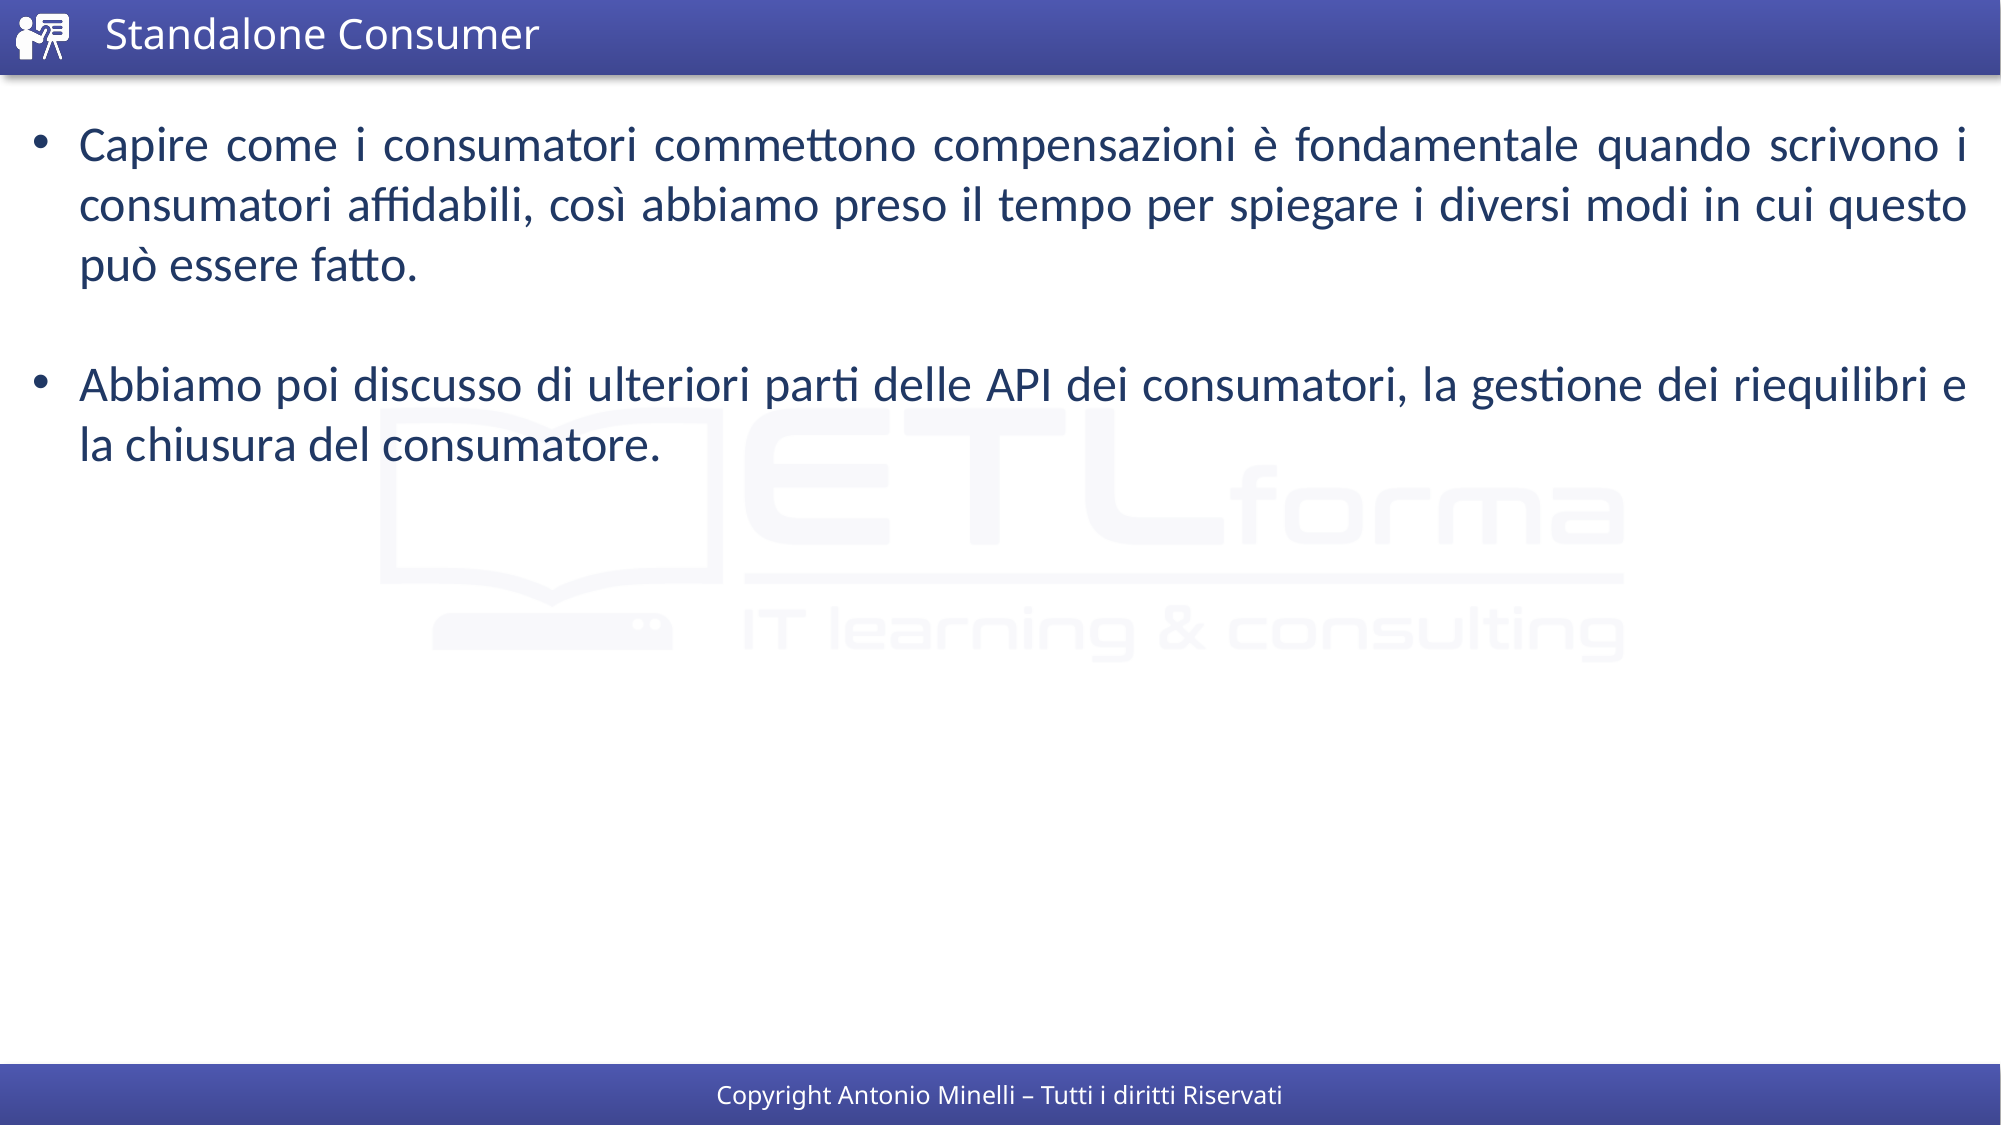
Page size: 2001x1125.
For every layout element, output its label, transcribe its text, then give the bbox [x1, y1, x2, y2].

title Standalone Consumer [89, 10, 1984, 63]
picture [16, 10, 69, 63]
text_box Capire come i consumatori commettono compensazioni è fondamentale quando scrivono i consumatori affidabili, così abbiamo preso il tempo per spiegare i diversi modi in cui questo può essere fatto. Abbiamo poi discusso di ulteriori parti delle API dei consumatori, la gestione dei riequilibri e la chiusura del consumatore. [17, 103, 1984, 1042]
